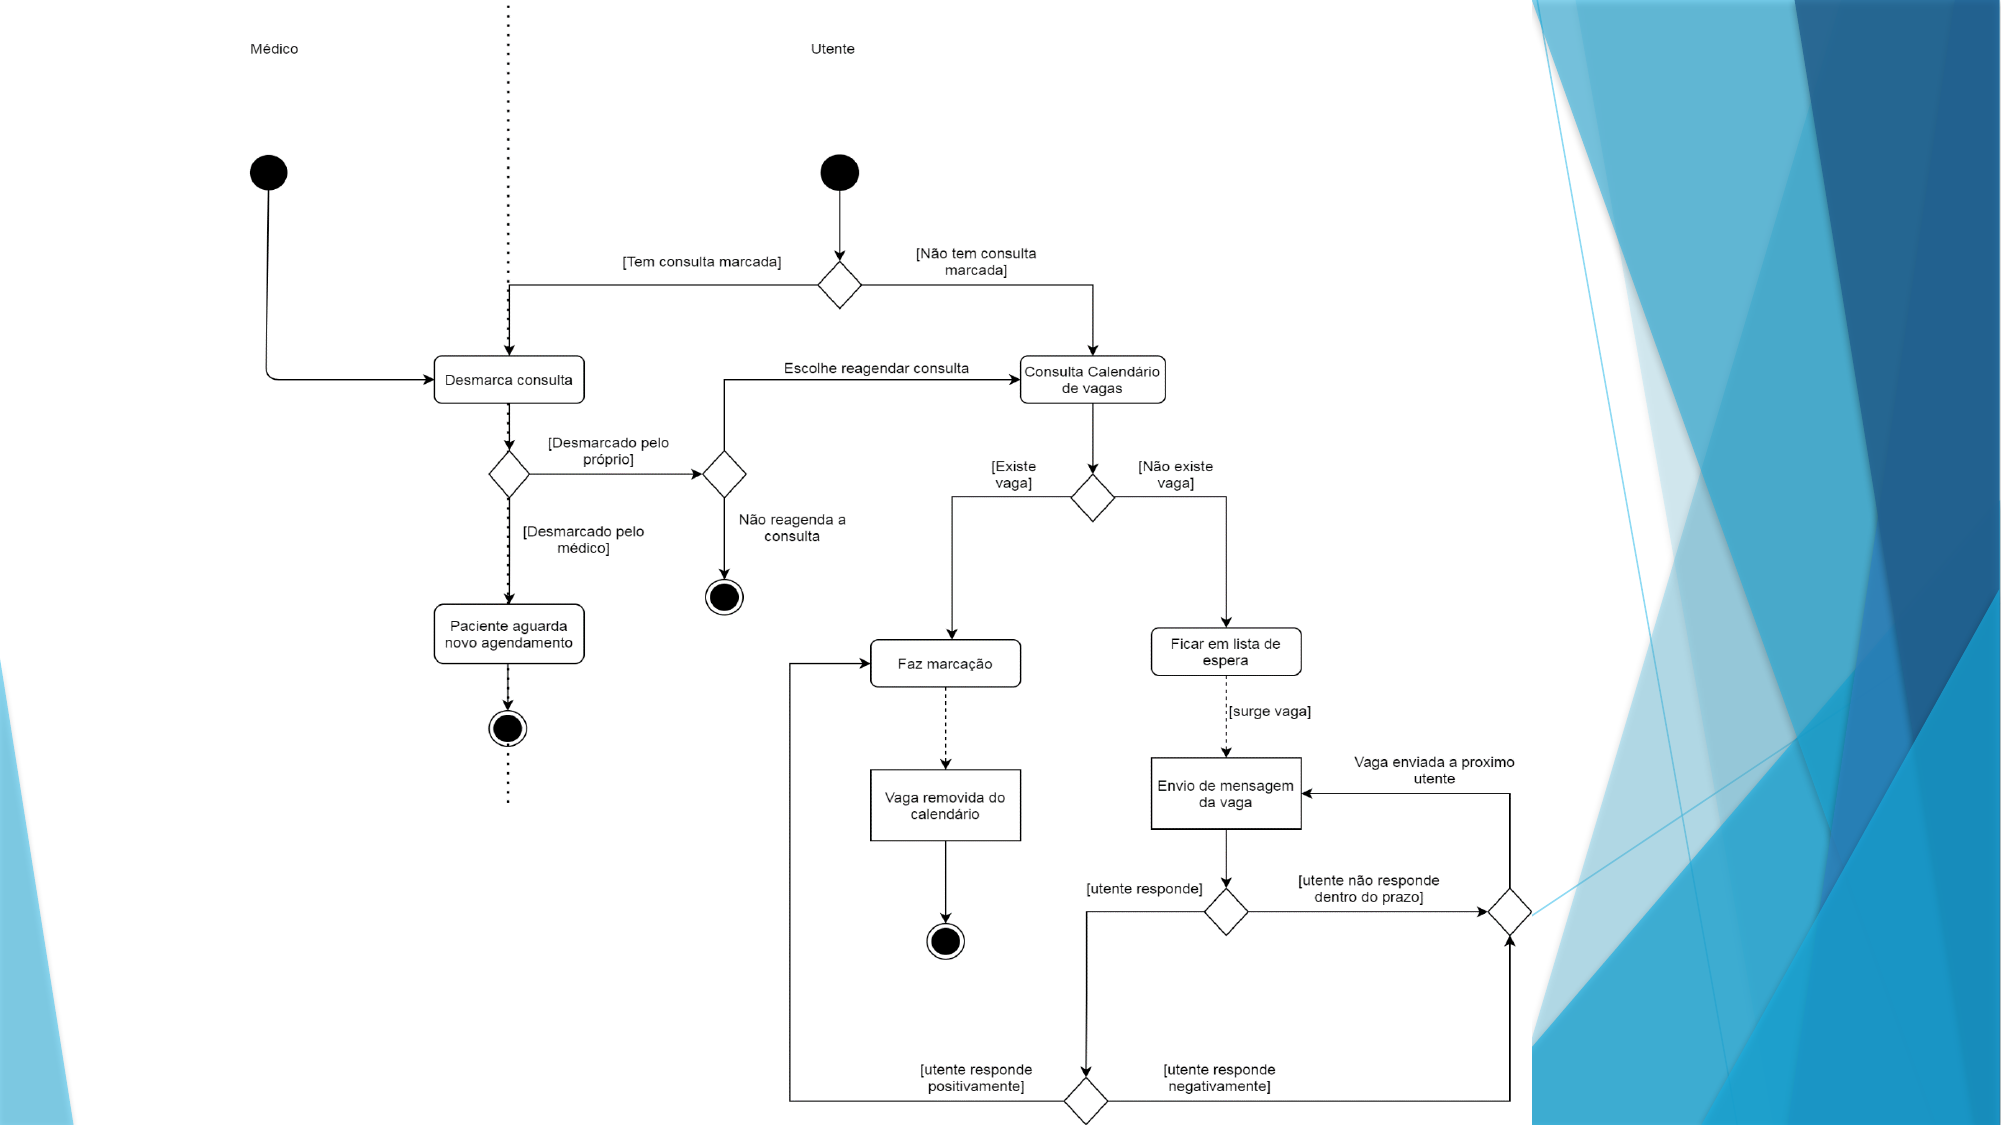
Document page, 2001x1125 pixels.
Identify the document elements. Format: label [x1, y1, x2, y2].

picture [249, 0, 1533, 1125]
